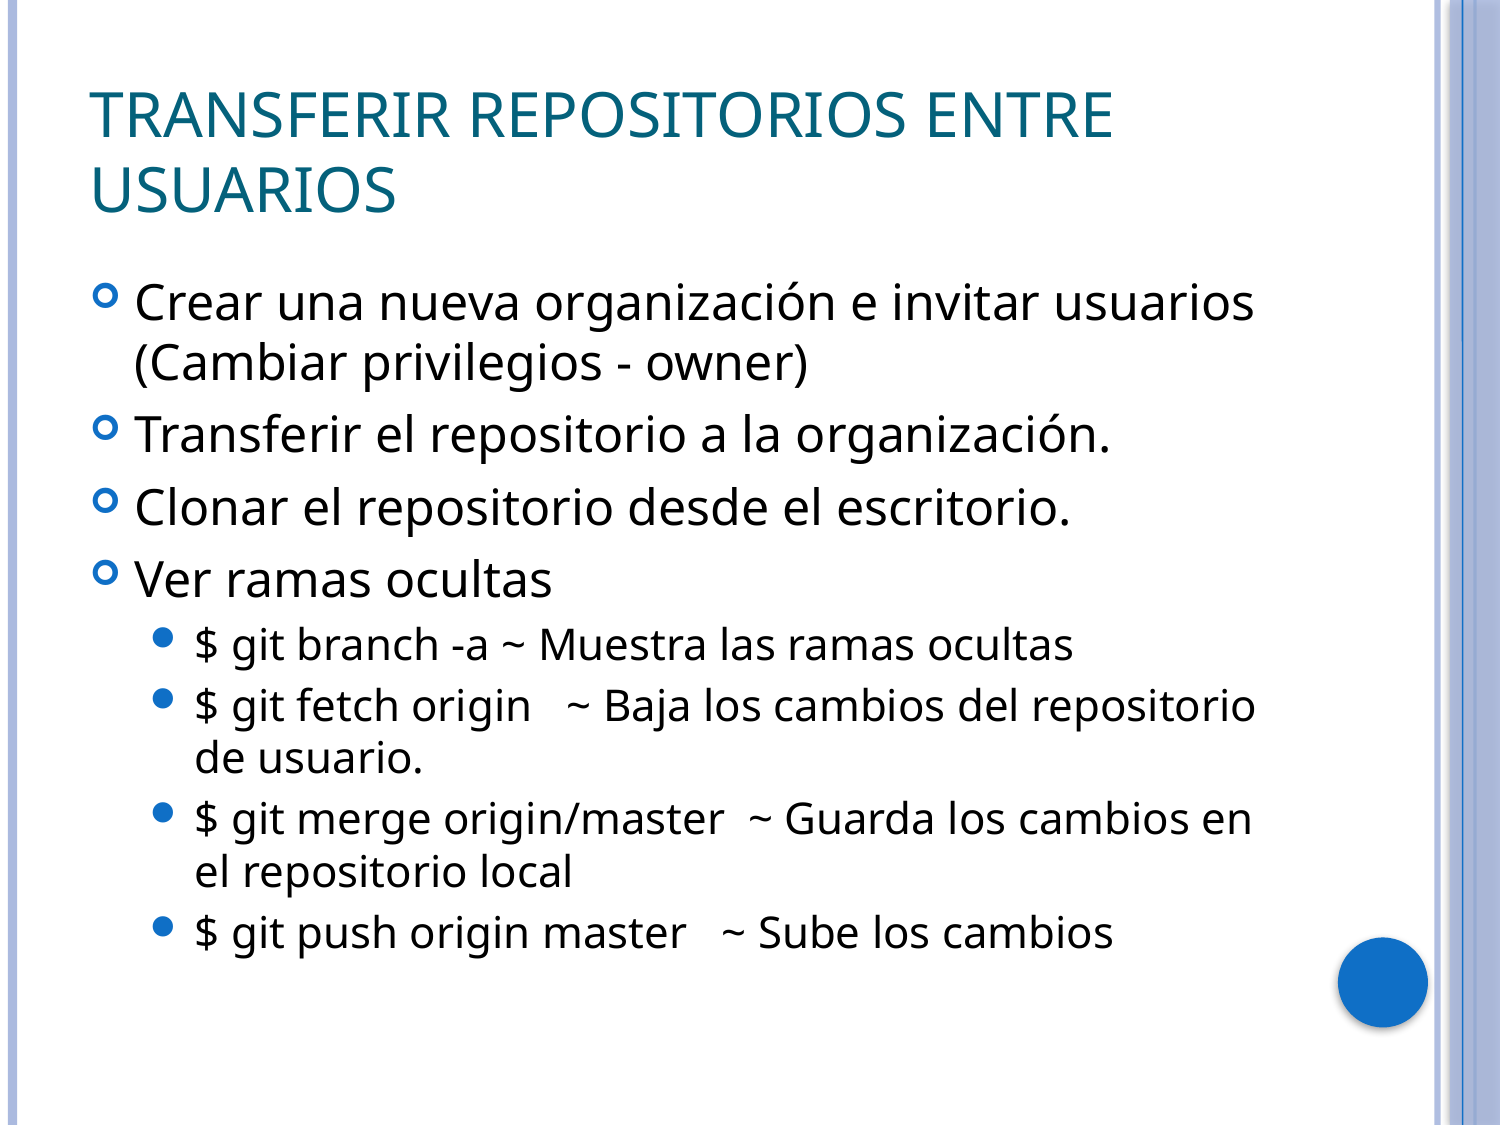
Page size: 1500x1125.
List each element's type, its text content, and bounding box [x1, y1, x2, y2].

list Crear una nueva organización e invitar usuarios (Cambiar privilegios - owner) Transferir el repositorio a la organización. Clonar el repositorio desde el escritorio. Ver ramas ocultas $ git branch -a ~ Muestra las ramas ocultas $ git fetch origin ~ Baja los cambios del repositorio de usuario. $ git merge origin/master ~ Guarda los cambios en el repositorio local $ git push origin master ~ Sube los cambios [75, 262, 1294, 1013]
title Transferir repositorios entre usuarios [75, 45, 1300, 233]
